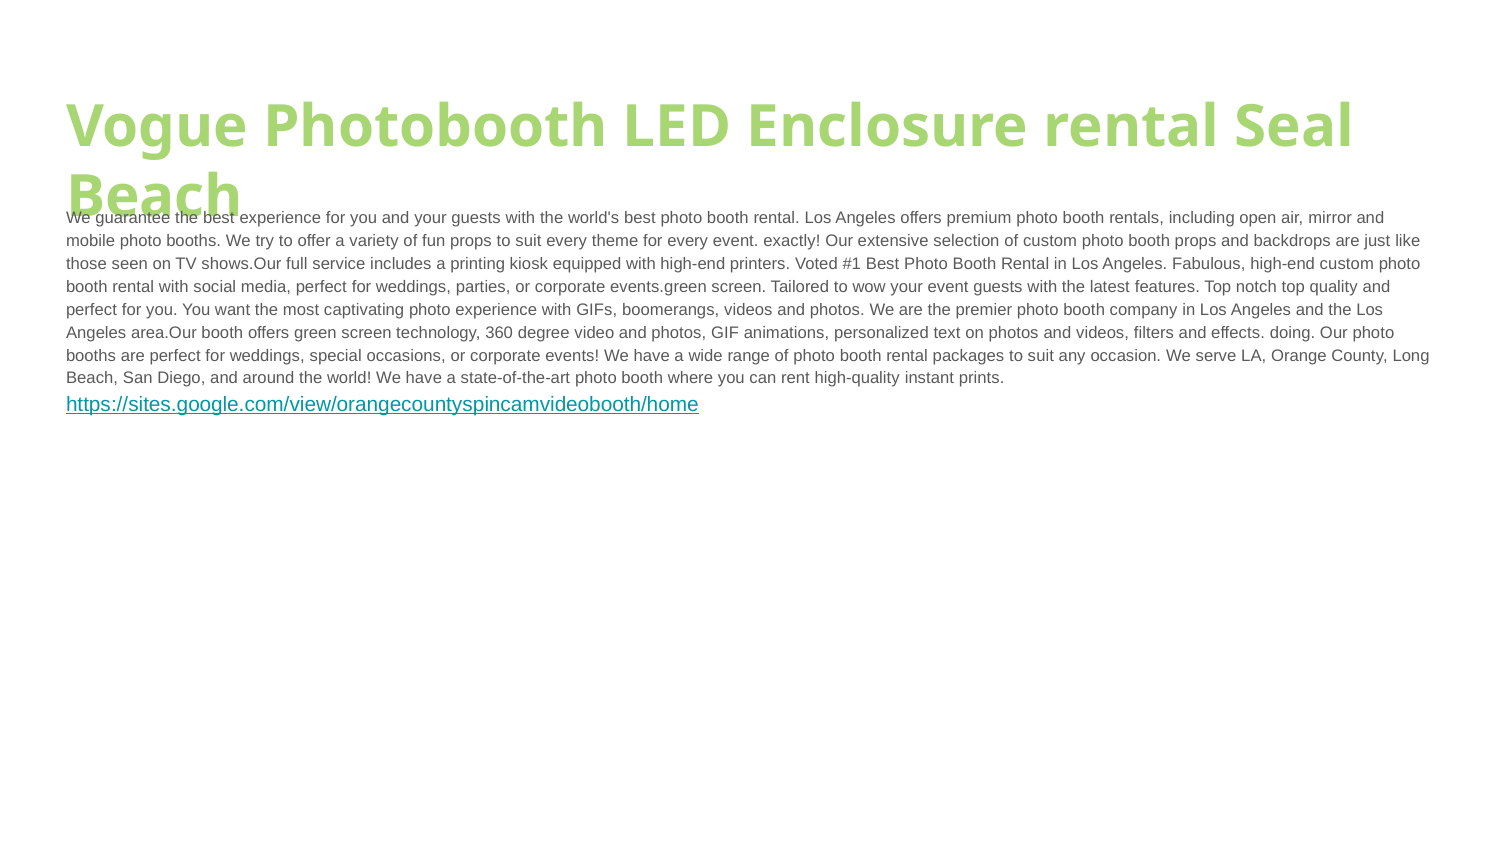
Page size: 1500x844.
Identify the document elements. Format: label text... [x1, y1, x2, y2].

list We guarantee the best experience for you and your guests with the world's best photo booth rental. Los Angeles offers premium photo booth rentals, including open air, mirror and mobile photo booths. We try to offer a variety of fun props to suit every theme for every event. exactly! Our extensive selection of custom photo booth props and backdrops are just like those seen on TV shows.Our full service includes a printing kiosk equipped with high-end printers. Voted #1 Best Photo Booth Rental in Los Angeles. Fabulous, high-end custom photo booth rental with social media, perfect for weddings, parties, or corporate events.green screen. Tailored to wow your event guests with the latest features. Top notch top quality and perfect for you. You want the most captivating photo experience with GIFs, boomerangs, videos and photos. We are the premier photo booth company in Los Angeles and the Los Angeles area.Our booth offers green screen technology, 360 degree video and photos, GIF animations, personalized text on photos and videos, filters and effects. doing. Our photo booths are perfect for weddings, special occasions, or corporate events! We have a wide range of photo booth rental packages to suit any occasion. We serve LA, Orange County, Long Beach, San Diego, and around the world! We have a state-of-the-art photo booth where you can rent high-quality instant prints. https://sites.google.com/view/orangecountyspincamvideobooth/home [51, 189, 1449, 750]
title Vogue Photobooth LED Enclosure rental Seal Beach [51, 72, 1449, 167]
